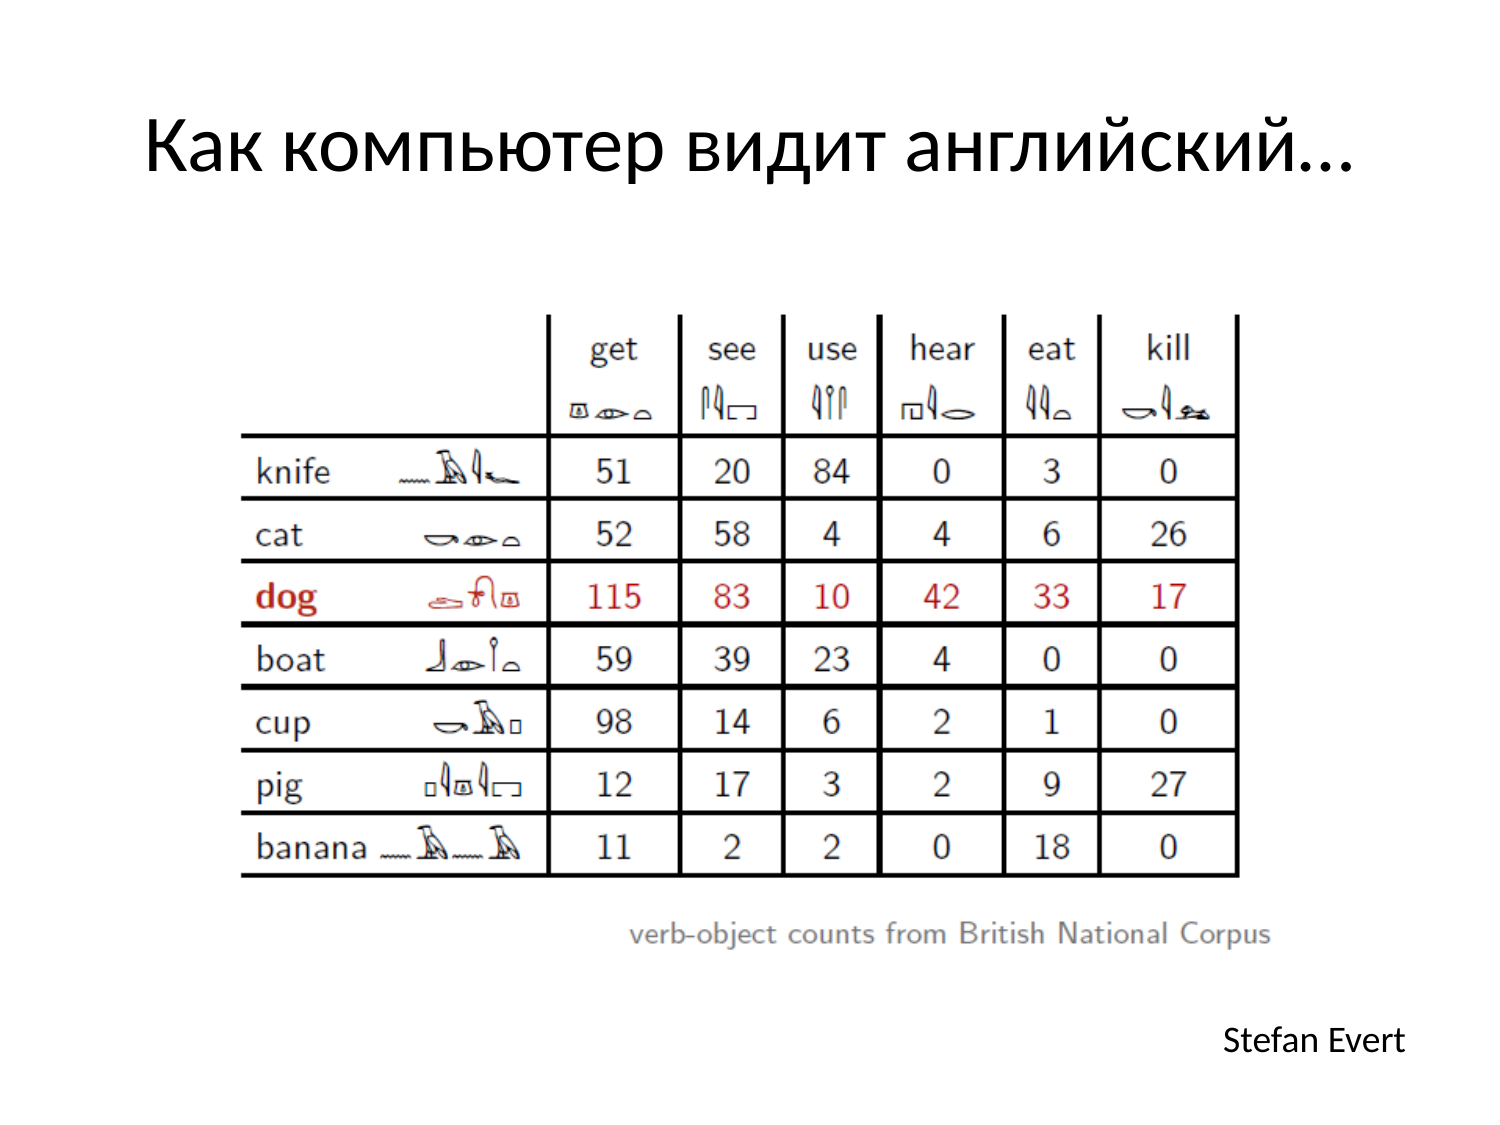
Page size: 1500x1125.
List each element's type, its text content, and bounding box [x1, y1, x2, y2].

text_box Stefan Evert [1208, 1007, 1421, 1068]
title Как компьютер видит английский… [75, 45, 1425, 233]
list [196, 292, 1304, 975]
